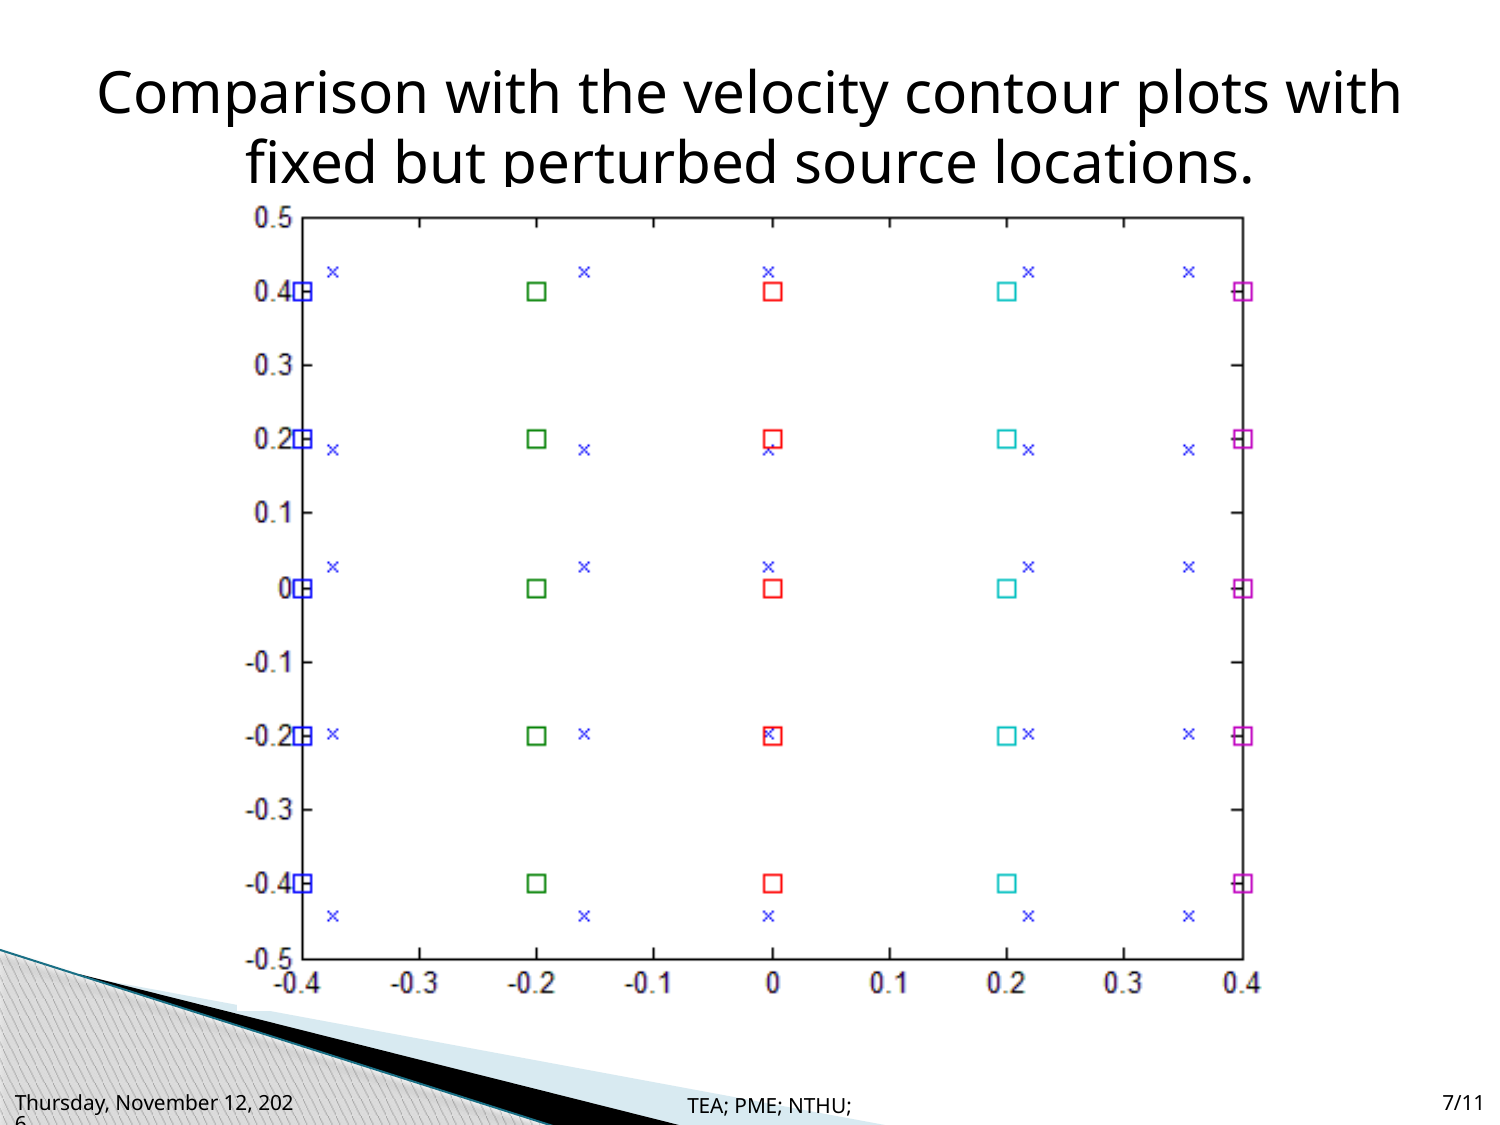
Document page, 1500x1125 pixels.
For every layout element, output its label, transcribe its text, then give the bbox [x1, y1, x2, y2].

text_box 7/11 [1408, 1065, 1500, 1125]
text_box Friday, June 29, 2012 [0, 1064, 315, 1125]
picture [237, 187, 1276, 1011]
text_box TEA; PME; NTHU; [649, 1065, 867, 1125]
title Comparison with the velocity contour plots with fixed but perturbed source locations. [75, 37, 1425, 213]
